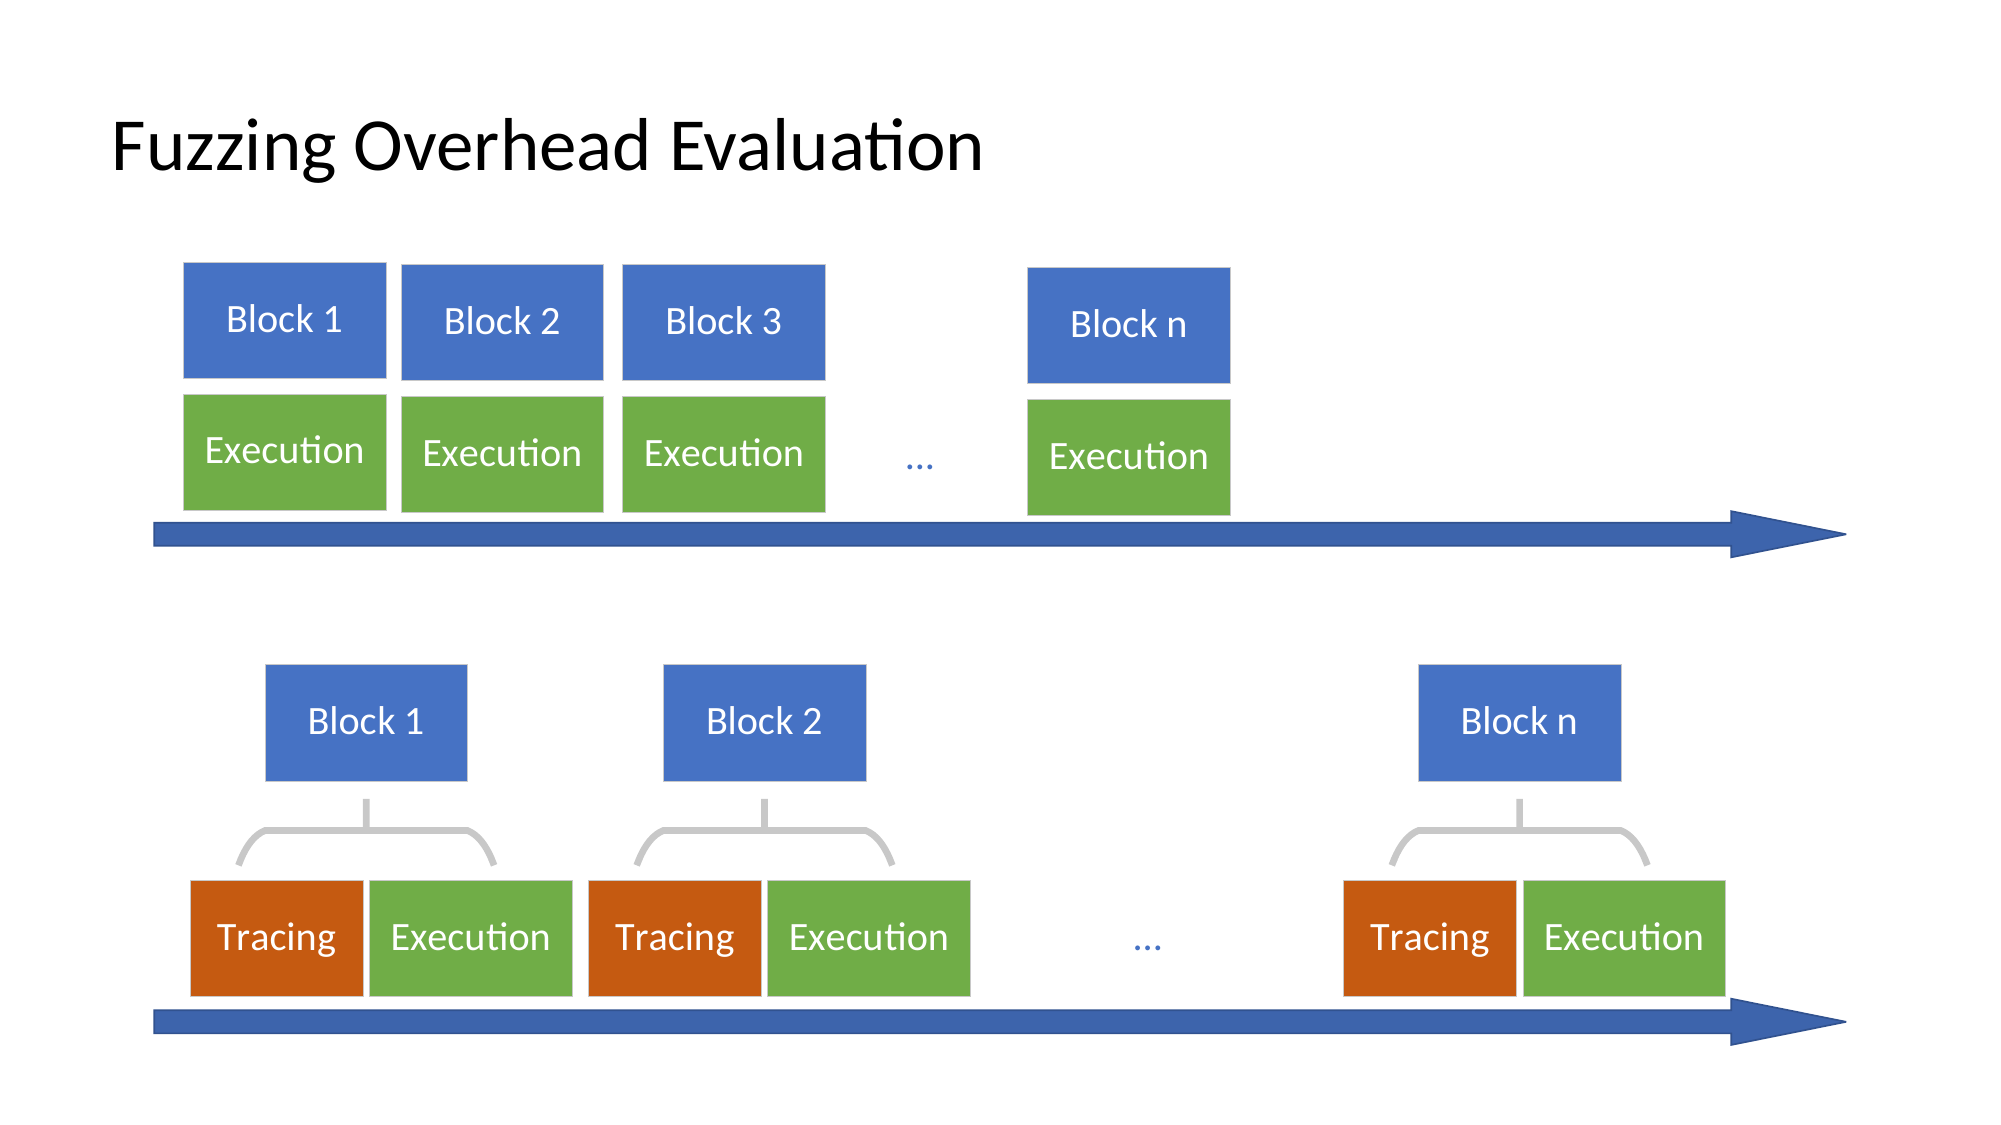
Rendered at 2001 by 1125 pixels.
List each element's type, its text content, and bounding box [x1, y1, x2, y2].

text_box Fuzzing Overhead Evaluation [96, 88, 1054, 194]
picture [150, 259, 1849, 1048]
